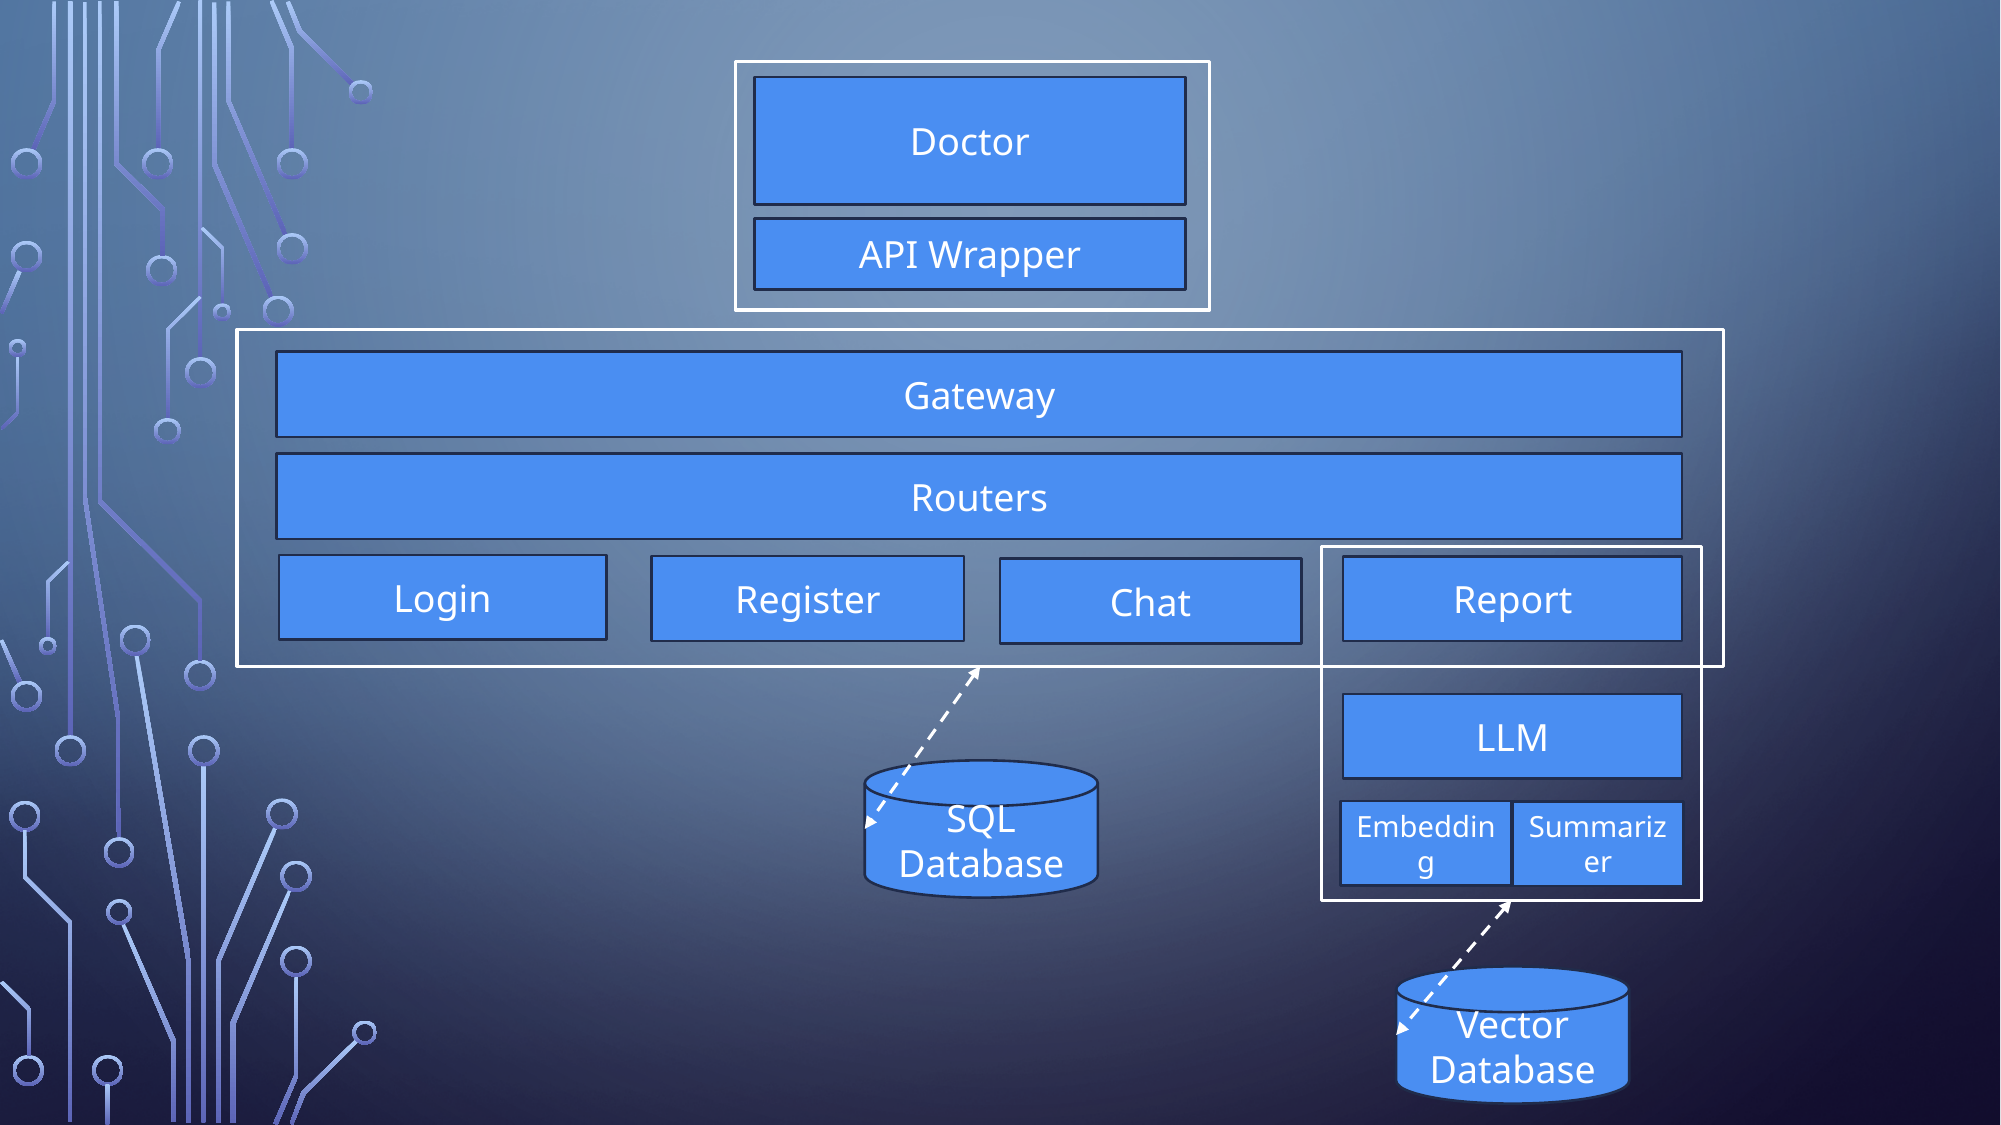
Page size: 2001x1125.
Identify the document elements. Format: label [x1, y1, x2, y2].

text_box [236, 61, 1724, 1104]
